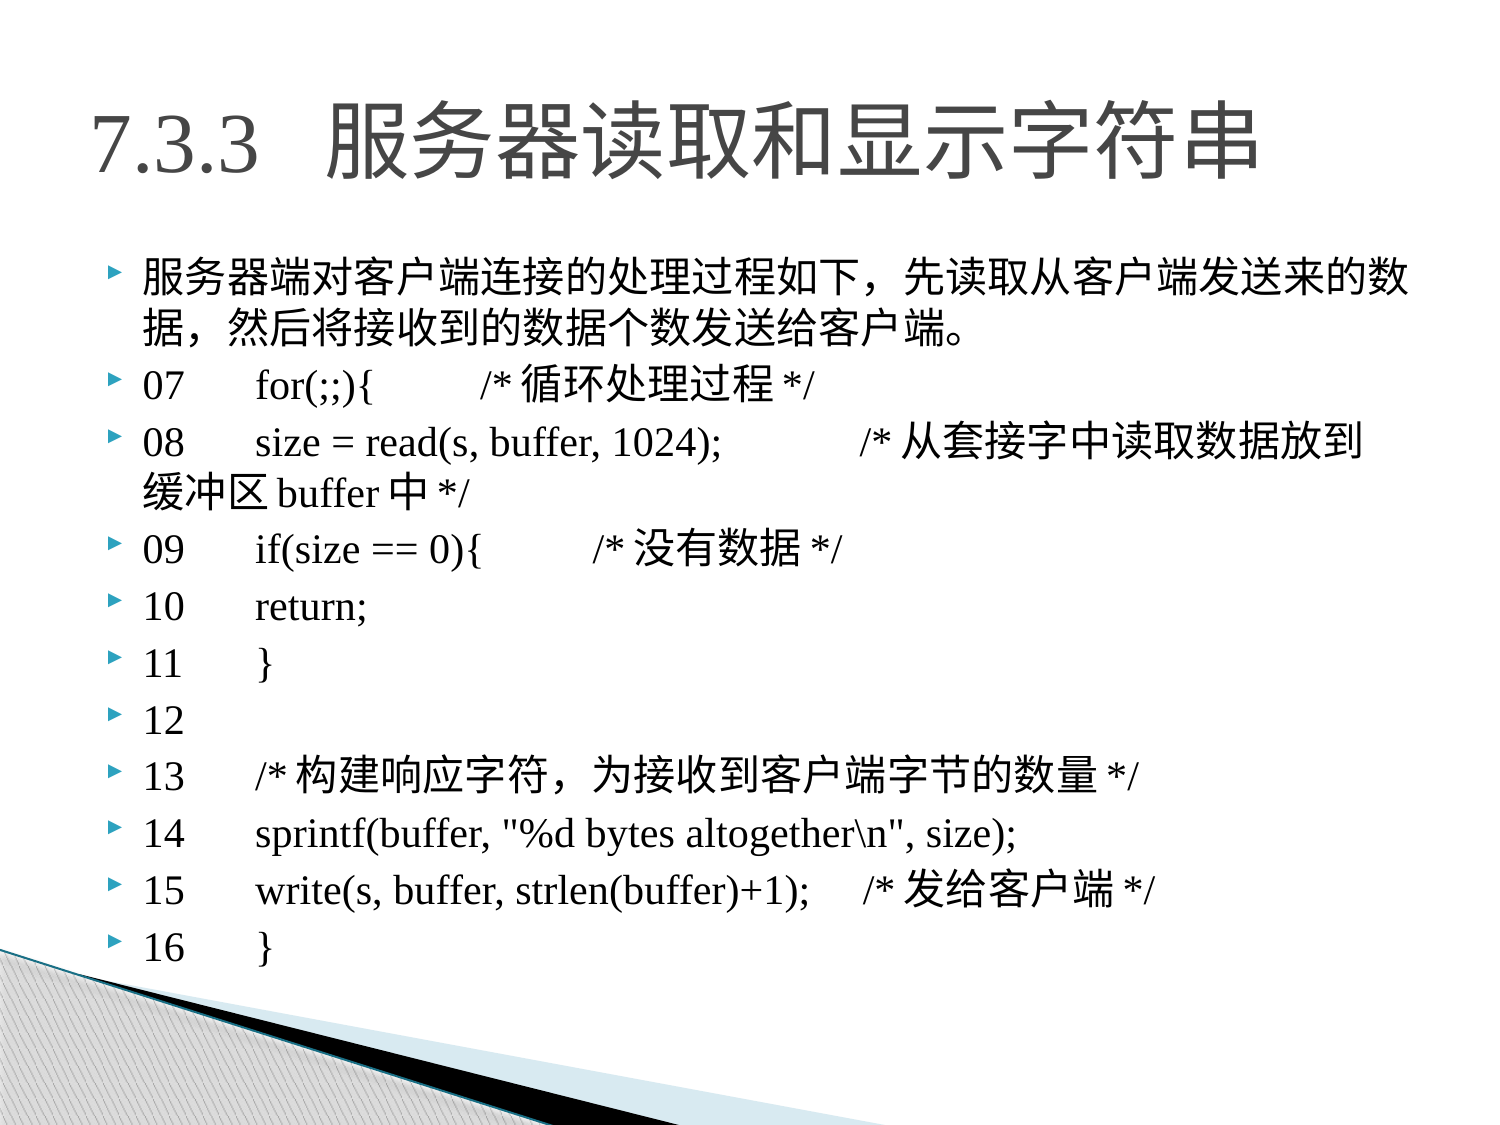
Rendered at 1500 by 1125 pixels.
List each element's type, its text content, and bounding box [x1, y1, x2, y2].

list 服务器端对客户端连接的处理过程如下，先读取从客户端发送来的数据，然后将接收到的数据个数发送给客户端。 07 for(;;){ /*循环处理过程*/ 08 size = read(s, buffer, 1024); /*从套接字中读取数据放到 缓冲区buffer中*/ 09 if(size == 0){ /*没有数据*/ 10 return; 11 } 12 13 /*构建响应字符，为接收到客户端字节的数量*/ 14 sprintf(buffer, "%d bytes altogether\n", size); 15 write(s, buffer, strlen(buffer)+1); /*发给客户端*/ 16 } [75, 243, 1425, 986]
title 7.3.3 服务器读取和显示字符串 [75, 45, 1425, 233]
